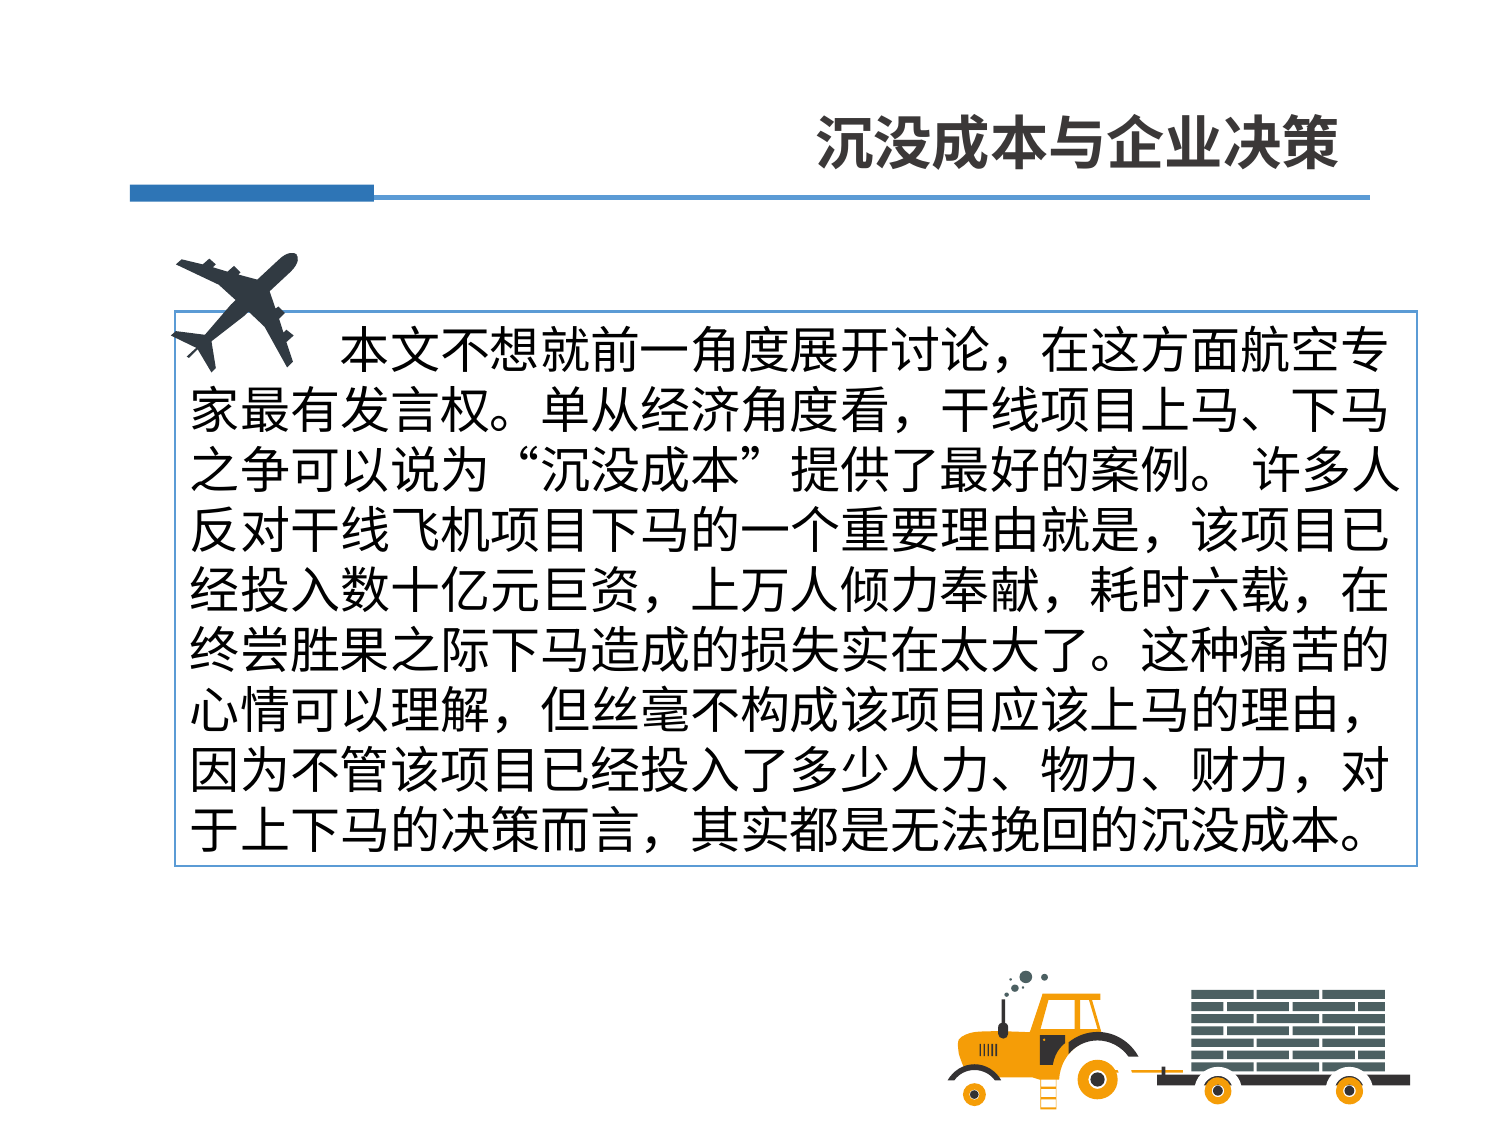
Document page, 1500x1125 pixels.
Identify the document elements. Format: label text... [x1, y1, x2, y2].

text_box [947, 970, 1411, 1115]
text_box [129, 184, 1371, 202]
text_box 沉没成本与企业决策 [800, 98, 1355, 184]
text_box 本文不想就前一角度展开讨论，在这方面航空专家最有发言权。单从经济角度看，干线项目上马、下马之争可以说为“沉没成本”提供了最好的案例。 许多人反对干线飞机项目下马的一个重要理由就是，该项目已经投入数十亿元巨资，上万人倾力奉献，耗时六载，在终尝胜果之际下马造成的损失实在太大了。这种痛苦的心情可以理解，但丝毫不构成该项目应该上马的理由，因为不管该项目已经投入了多少人力、物力、财力，对于上下马的决策而言，其实都是无法挽回的沉没成本。 [174, 310, 1418, 867]
text_box [170, 253, 298, 373]
